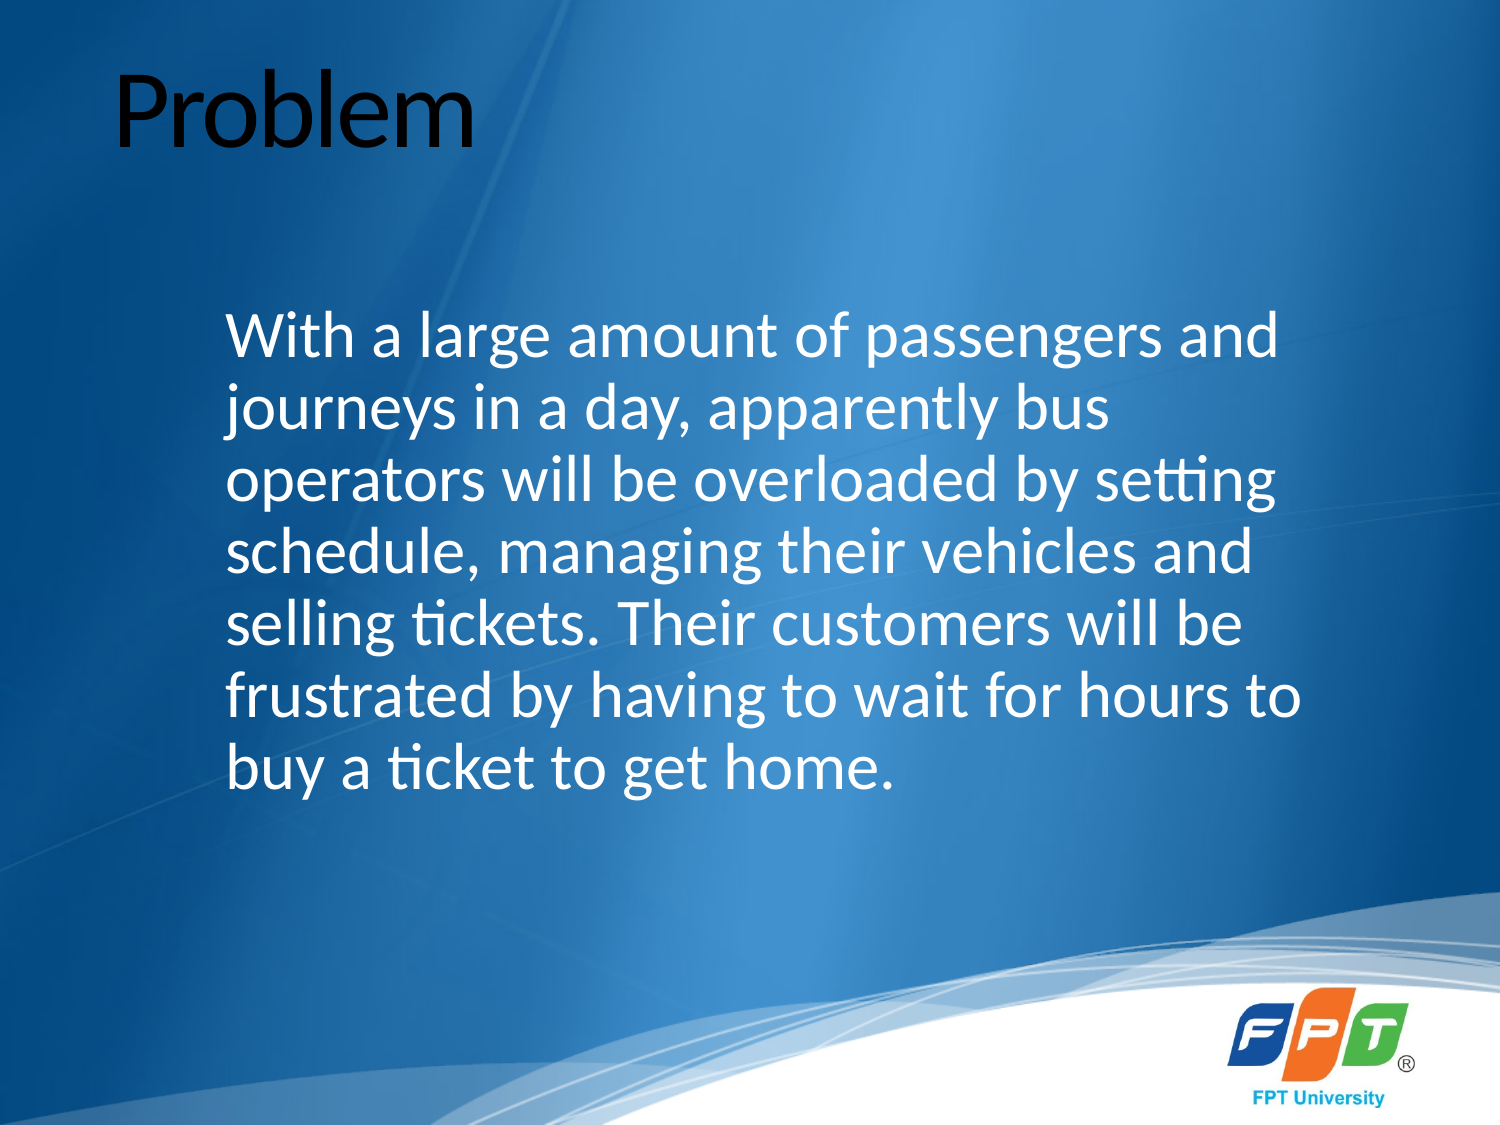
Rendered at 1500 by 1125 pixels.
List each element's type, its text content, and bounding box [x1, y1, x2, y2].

picture [0, 0, 1500, 1125]
title Problem [112, 50, 1388, 292]
subtitle With a large amount of passengers and journeys in a day, apparently bus operators will be overloaded by setting schedule, managing their vehicles and selling tickets. Their customers will be frustrated by having to wait for hours to buy a ticket to get home. [225, 299, 1313, 925]
